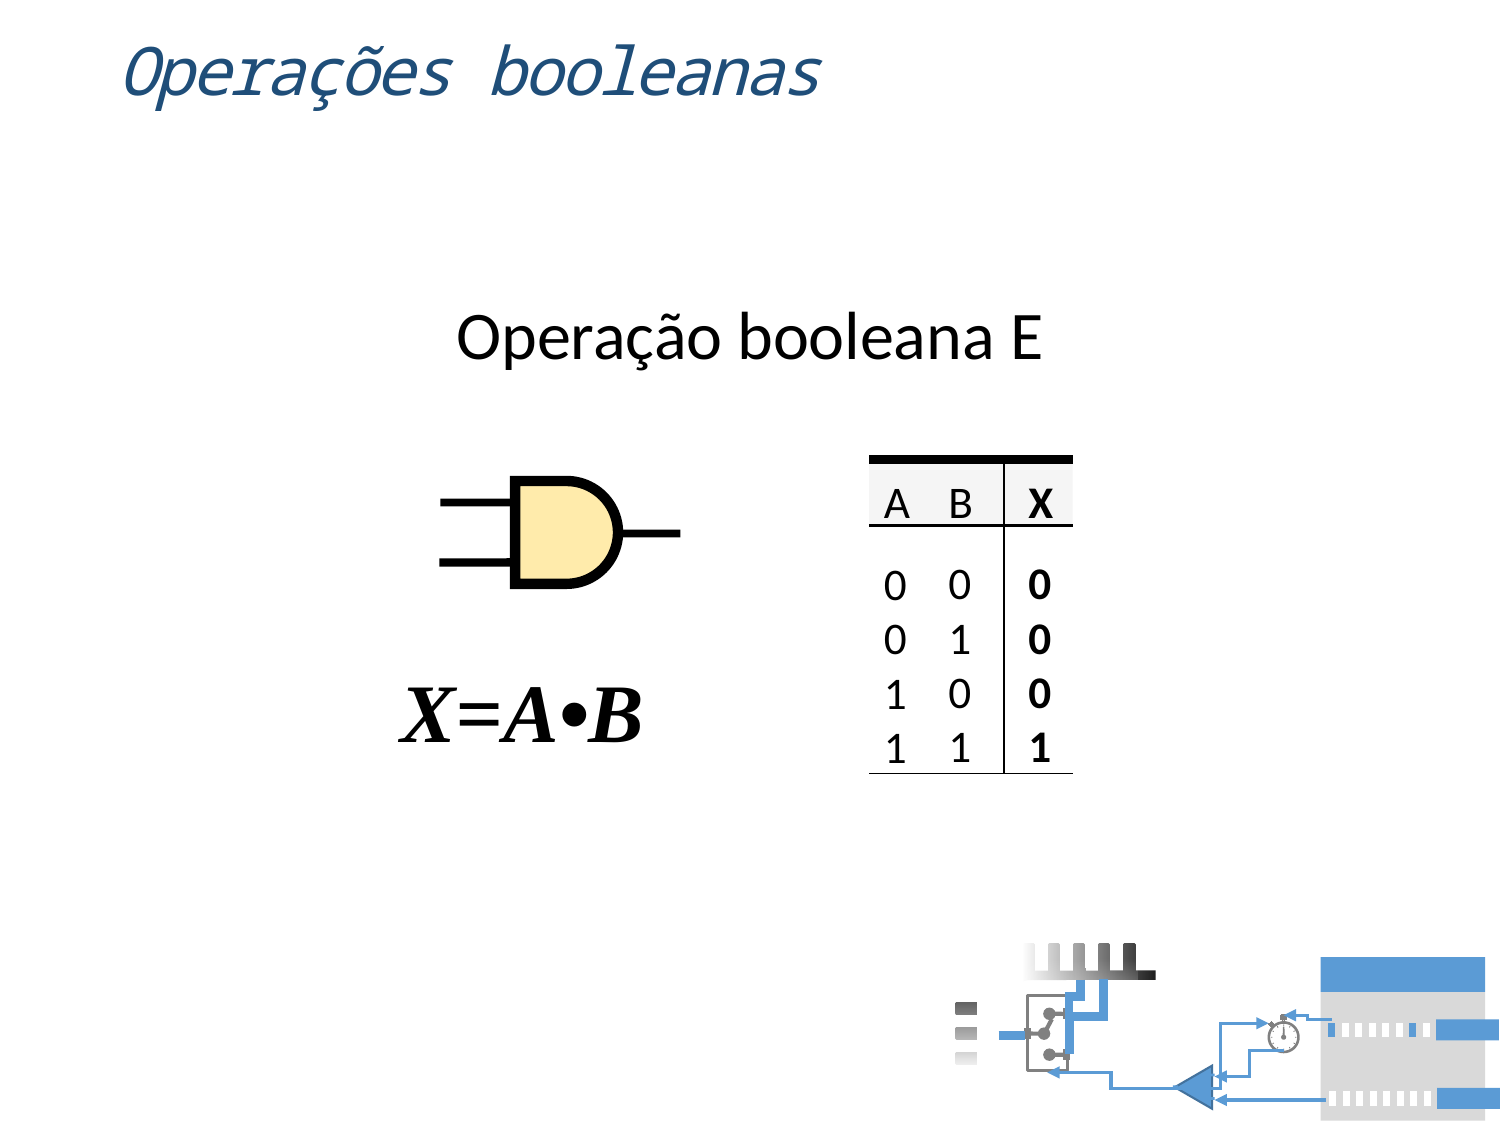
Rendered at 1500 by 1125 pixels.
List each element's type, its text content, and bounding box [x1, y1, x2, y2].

text_box X=A•B [385, 652, 659, 767]
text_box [869, 459, 1078, 784]
title Operações booleanas [103, 17, 1397, 131]
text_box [439, 480, 681, 584]
text_box Operação booleana E [0, 283, 1500, 381]
